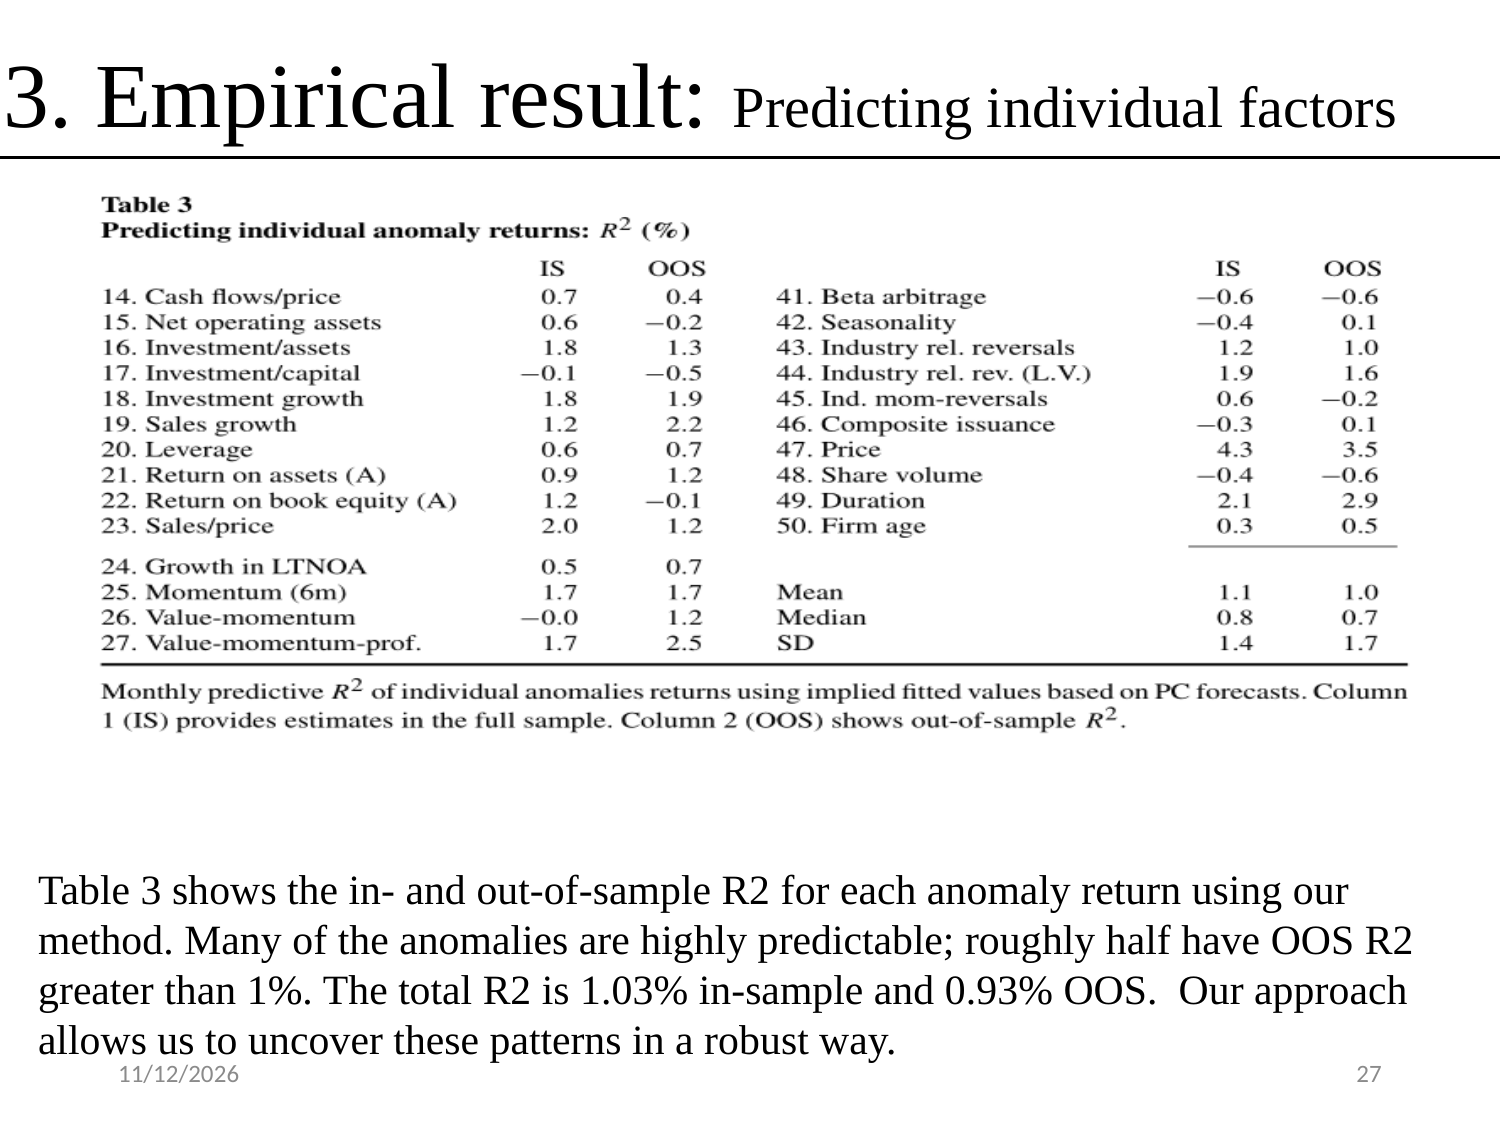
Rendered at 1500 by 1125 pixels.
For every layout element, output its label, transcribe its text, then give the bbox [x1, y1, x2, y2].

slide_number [103, 1071, 441, 1103]
slide_number 27 [1059, 1071, 1397, 1103]
text_box Table 3 shows the in- and out-of-sample R2 for each anomaly return using our method. Many of the anomalies are highly predictable; roughly half have OOS R2 greater than 1%. The total R2 is 1.03% in-sample and 0.93% OOS. Our approach allows us to uncover these patterns in a robust way. [23, 855, 1500, 1071]
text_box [11, 173, 1489, 741]
text_box 3. Empirical result: Predicting individual factors [0, 40, 1500, 141]
